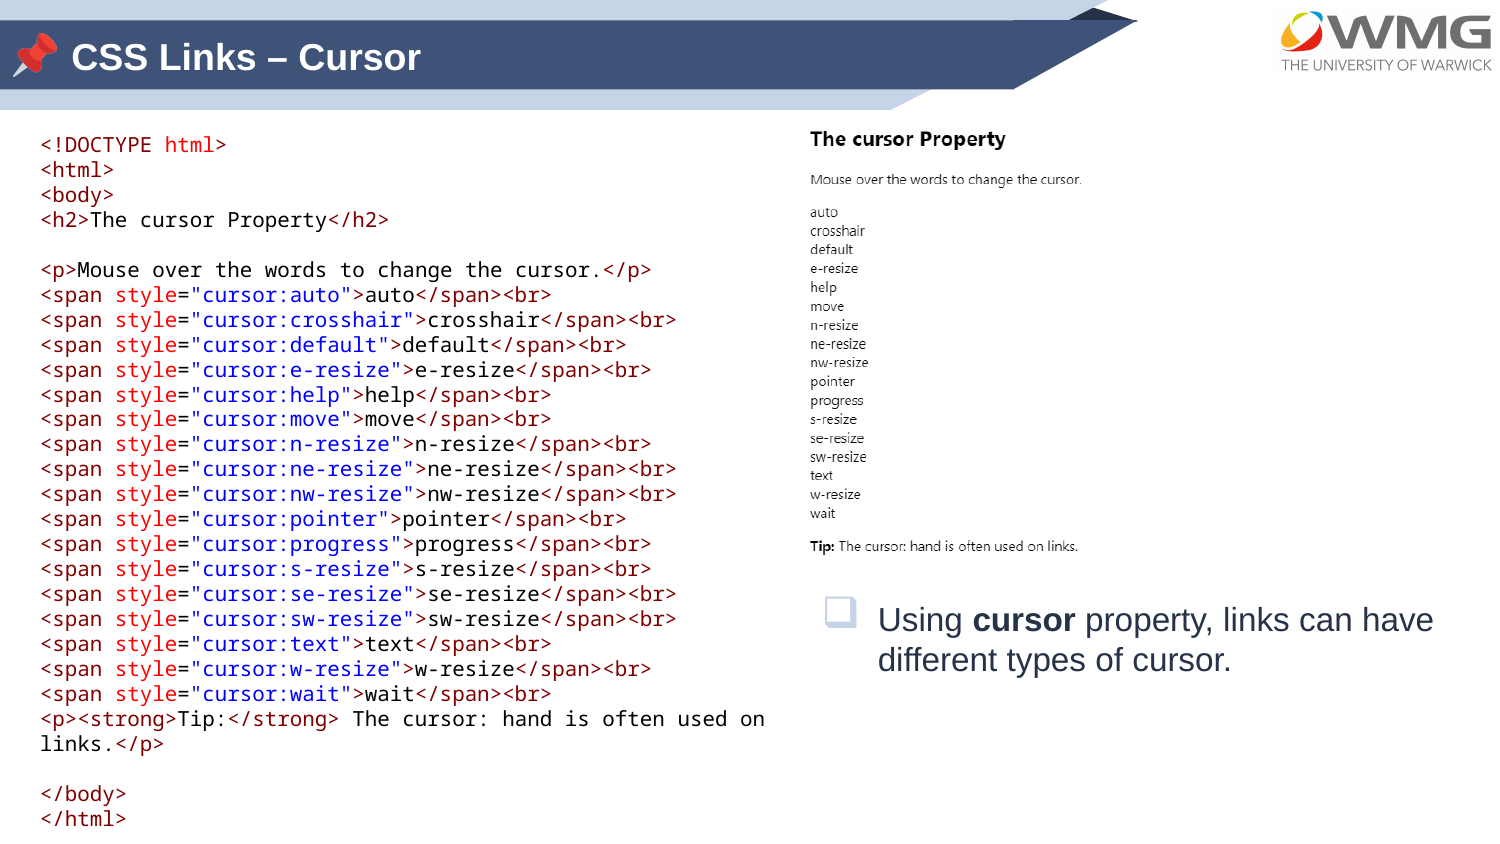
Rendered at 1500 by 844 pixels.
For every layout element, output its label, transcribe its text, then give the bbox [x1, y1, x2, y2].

text_box Using cursor property, links can have different types of cursor. [806, 591, 1490, 686]
picture [806, 123, 1441, 558]
text_box <!DOCTYPE html> <html> <body> <h2>The cursor Property</h2> <p>Mouse over the words to change the cursor.</p> <span style="cursor:auto">auto</span><br> <span style="cursor:crosshair">crosshair</span><br> <span style="cursor:default">default</span><br> <span style="cursor:e-resize">e-resize</span><br> <span style="cursor:help">help</span><br> <span style="cursor:move">move</span><br> <span style="cursor:n-resize">n-resize</span><br> <span style="cursor:ne-resize">ne-resize</span><br> <span style="cursor:nw-resize">nw-resize</span><br> <span style="cursor:pointer">pointer</span><br> <span style="cursor:progress">progress</span><br> <span style="cursor:s-resize">s-resize</span><br> <span style="cursor:se-resize">se-resize</span><br> <span style="cursor:sw-resize">sw-resize</span><br> <span style="cursor:text">text</span><br> <span style="cursor:w-resize">w-resize</span><br> <span style="cursor:wait">wait</span><br> <p><strong>Tip:</strong> The cursor: hand is often used on links.</p> </body> </html> [25, 123, 807, 839]
picture [13, 33, 56, 77]
picture [1275, 8, 1498, 74]
title CSS Links – Cursor [56, 21, 1031, 91]
